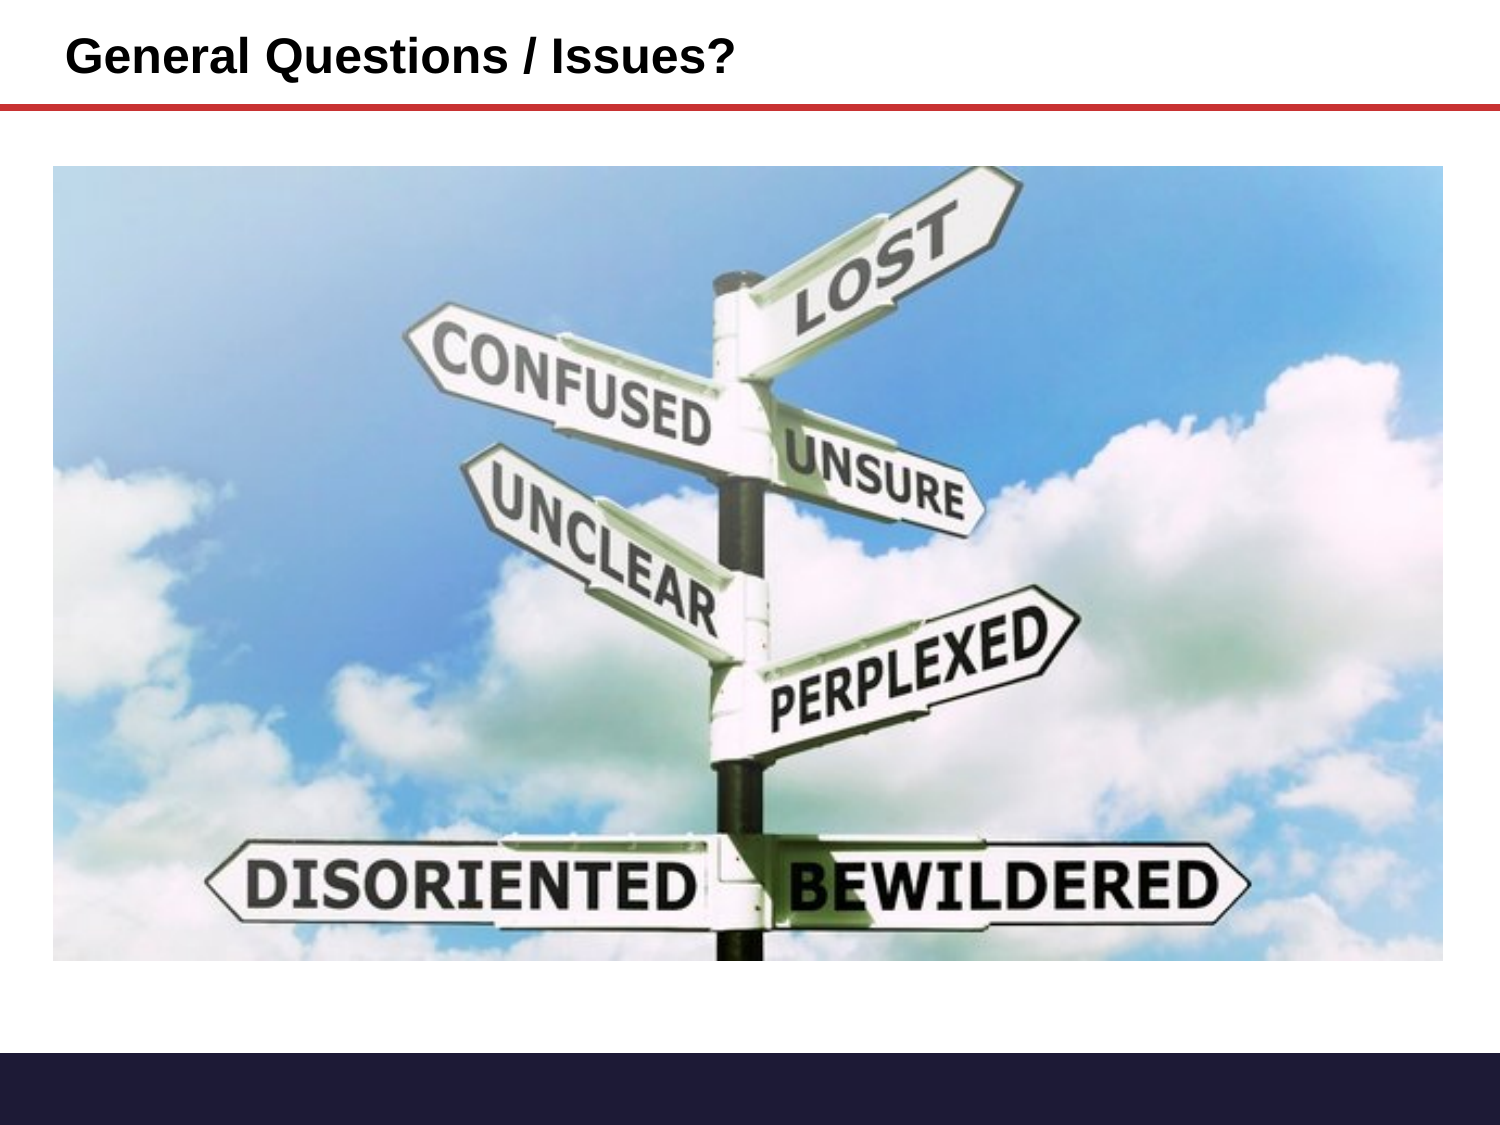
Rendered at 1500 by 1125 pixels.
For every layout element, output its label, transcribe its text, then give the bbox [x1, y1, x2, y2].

picture [53, 166, 1443, 962]
text_box General Questions / Issues? [50, 16, 888, 91]
